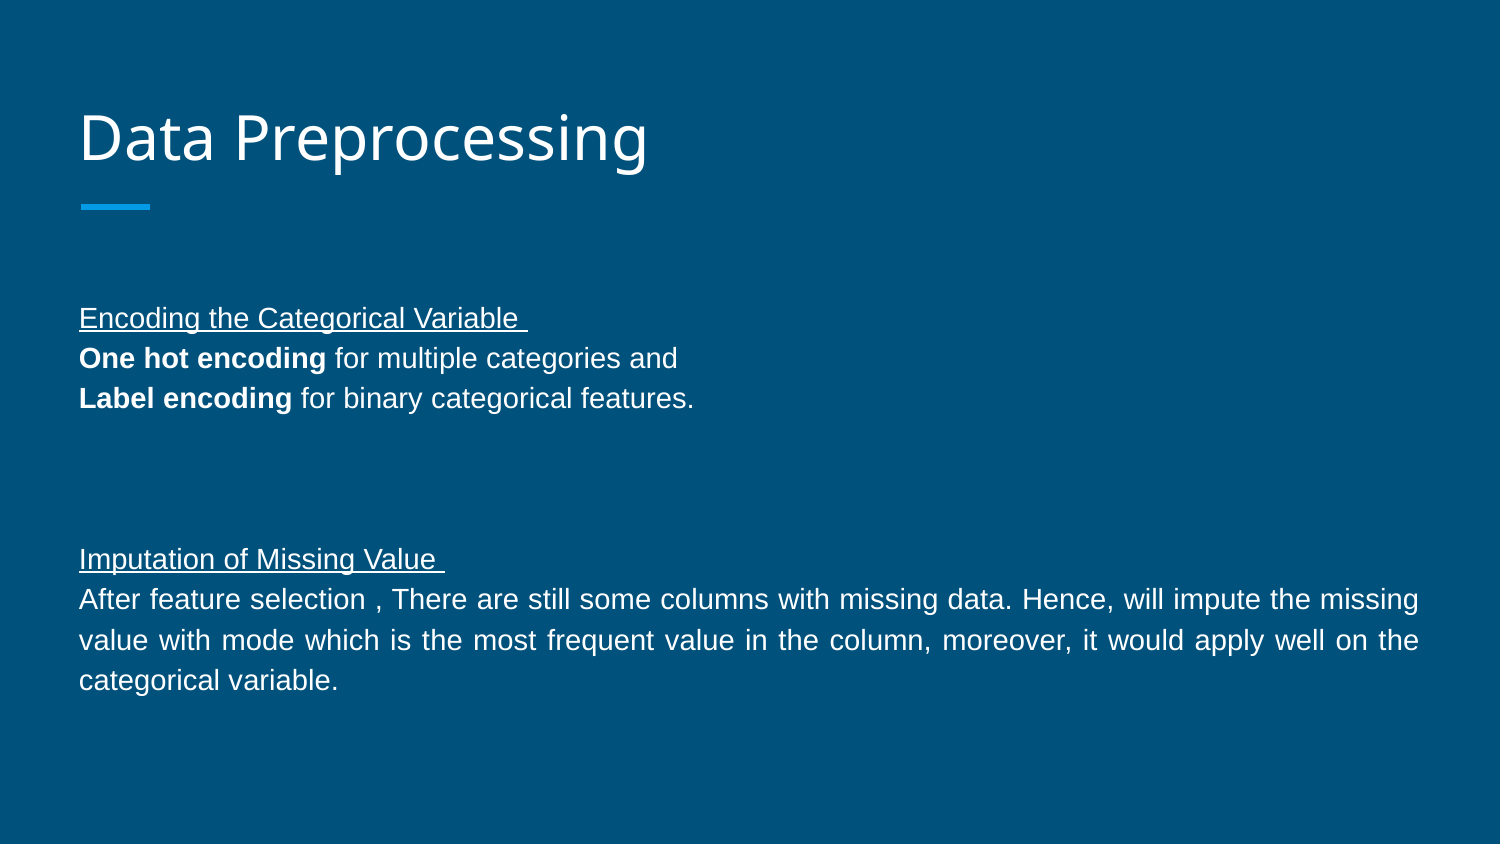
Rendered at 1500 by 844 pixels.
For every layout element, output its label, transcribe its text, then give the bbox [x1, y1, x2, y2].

list Encoding the Categorical Variable One hot encoding for multiple categories and Label encoding for binary categorical features. Imputation of Missing Value After feature selection , There are still some columns with missing data. Hence, will impute the missing value with mode which is the most frequent value in the column, moreover, it would apply well on the categorical variable. [63, 244, 1437, 750]
title Data Preprocessing [63, 75, 1437, 188]
